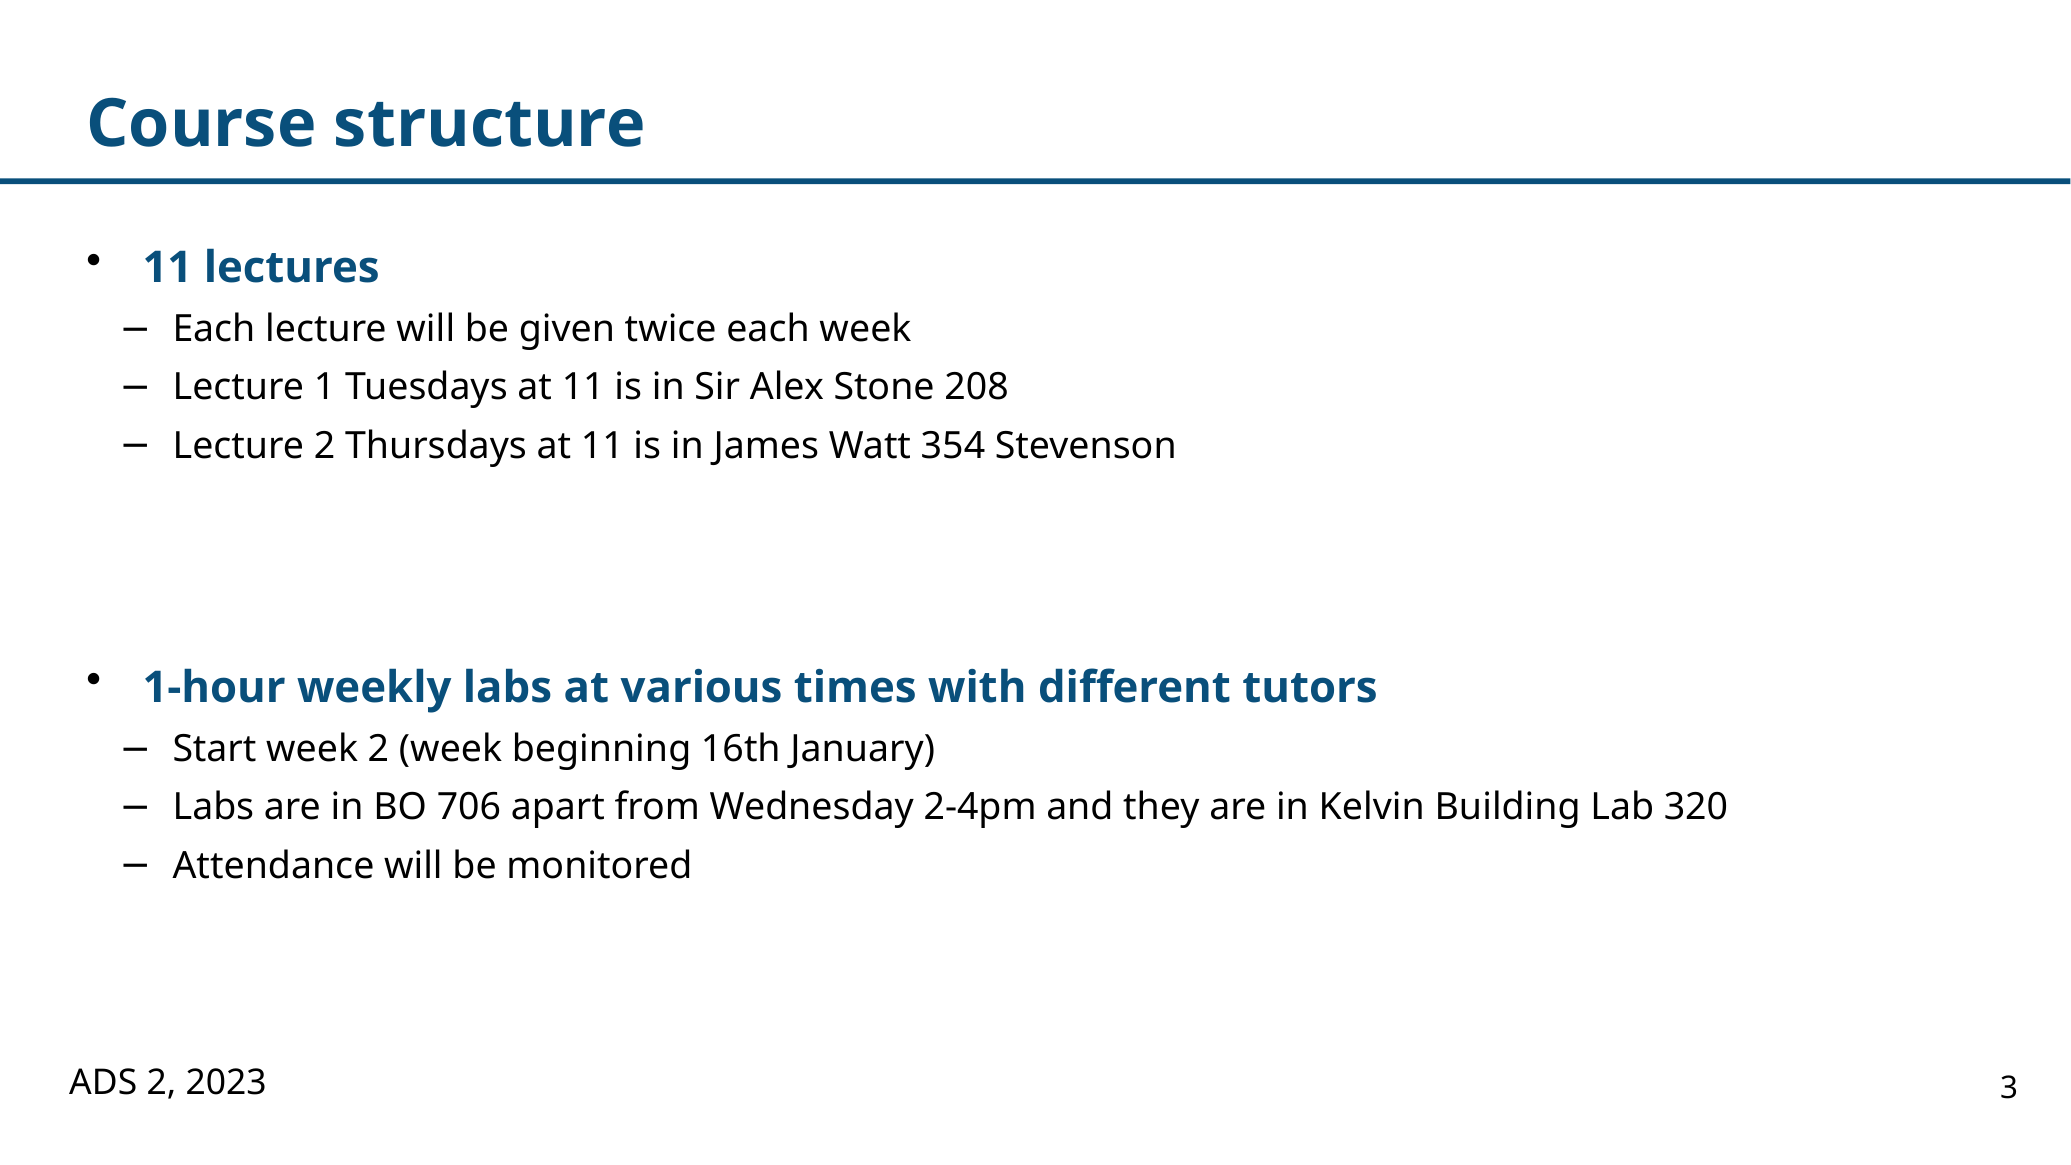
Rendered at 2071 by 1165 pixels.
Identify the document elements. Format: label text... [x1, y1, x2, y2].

list 11 lectures Each lecture will be given twice each week Lecture 1 Tuesdays at 11 is in Sir Alex Stone 208 Lecture 2 Thursdays at 11 is in James Watt 354 Stevenson 1-hour weekly labs at various times with different tutors Start week 2 (week beginning 16th January) Labs are in BO 706 apart from Wednesday 2-4pm and they are in Kelvin Building Lab 320 Attendance will be monitored [86, 227, 1984, 1035]
title Course structure [86, 51, 1853, 186]
footer ADS 2, 2023 [53, 1058, 1363, 1139]
slide_number 3 [1701, 1058, 2037, 1140]
